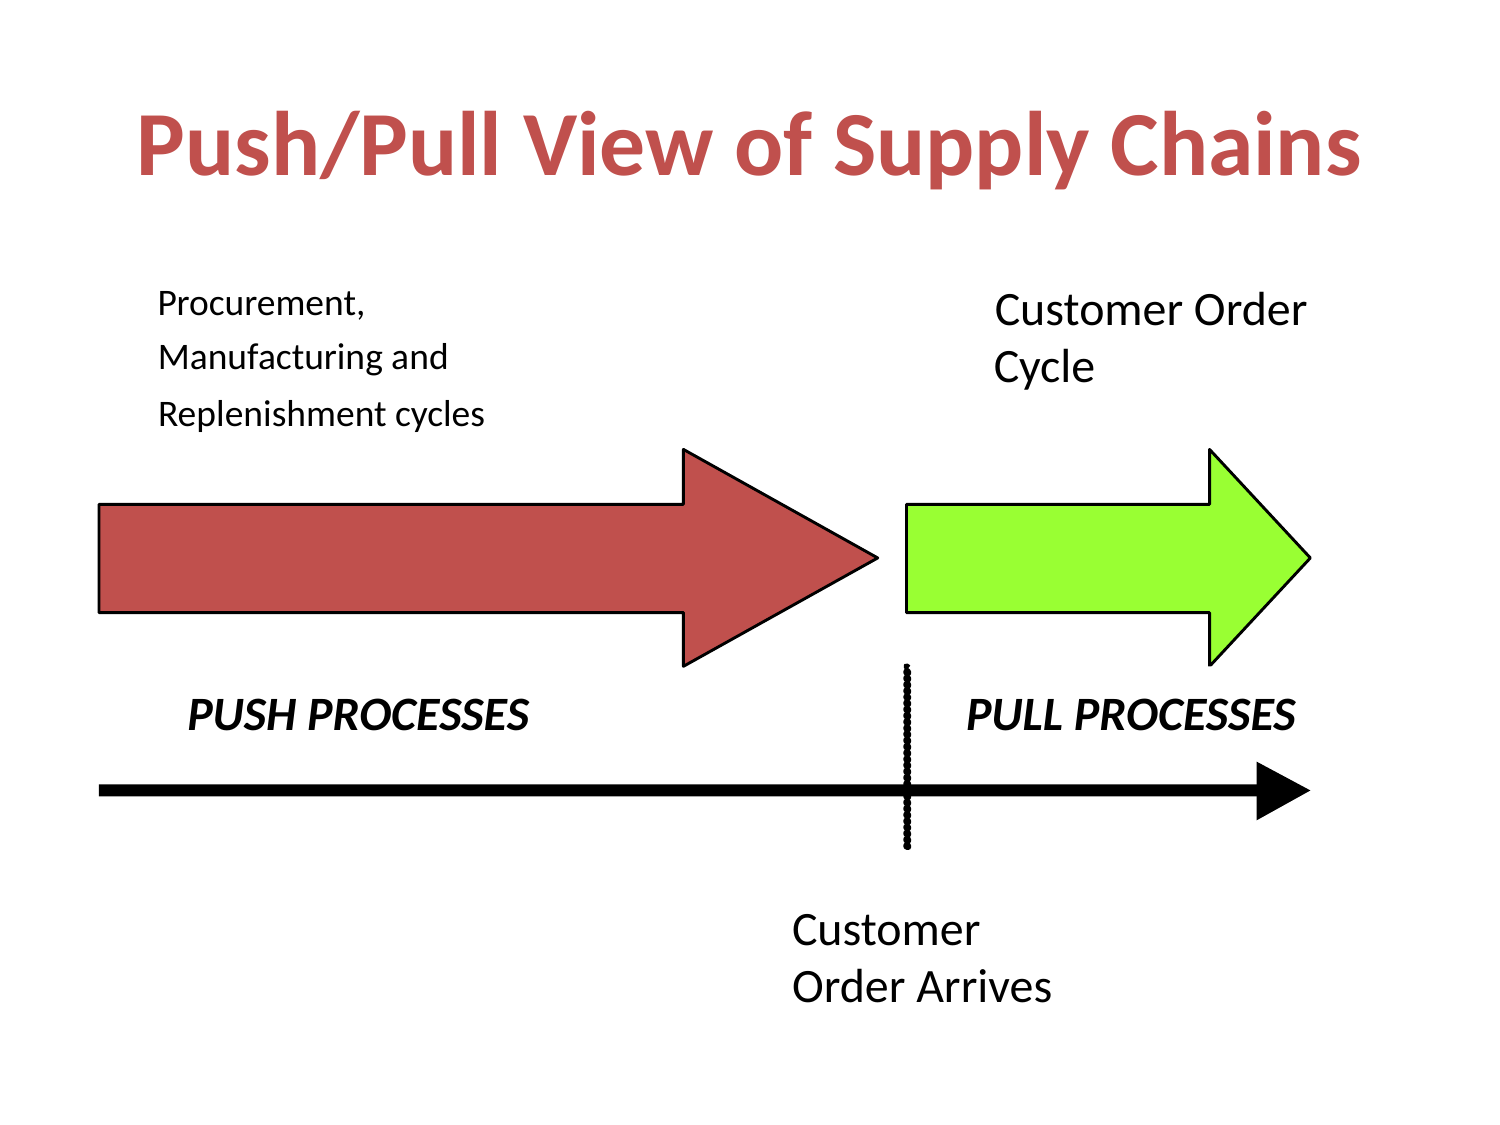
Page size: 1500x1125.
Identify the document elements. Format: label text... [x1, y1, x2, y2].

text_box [914, 761, 1311, 821]
text_box [98, 449, 878, 667]
text_box Customer [791, 897, 981, 956]
text_box Order Arrives [792, 954, 1054, 1013]
text_box [156, 666, 619, 759]
text_box PULL PROCESSES [965, 683, 1297, 741]
text_box Cycle [993, 334, 1096, 393]
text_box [98, 761, 900, 821]
text_box PUSH PROCESSES [187, 683, 530, 741]
text_box [935, 666, 1398, 760]
text_box Replenishment cycles [158, 388, 486, 434]
text_box Procurement, [157, 277, 366, 324]
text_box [905, 665, 909, 848]
text_box [964, 263, 1340, 419]
text_box [762, 883, 1080, 1039]
text_box [906, 449, 1311, 666]
text_box Customer Order [994, 278, 1309, 336]
text_box Manufacturing and [157, 331, 450, 377]
title Push/Pull View of Supply Chains [75, 45, 1425, 233]
text_box [127, 263, 619, 481]
